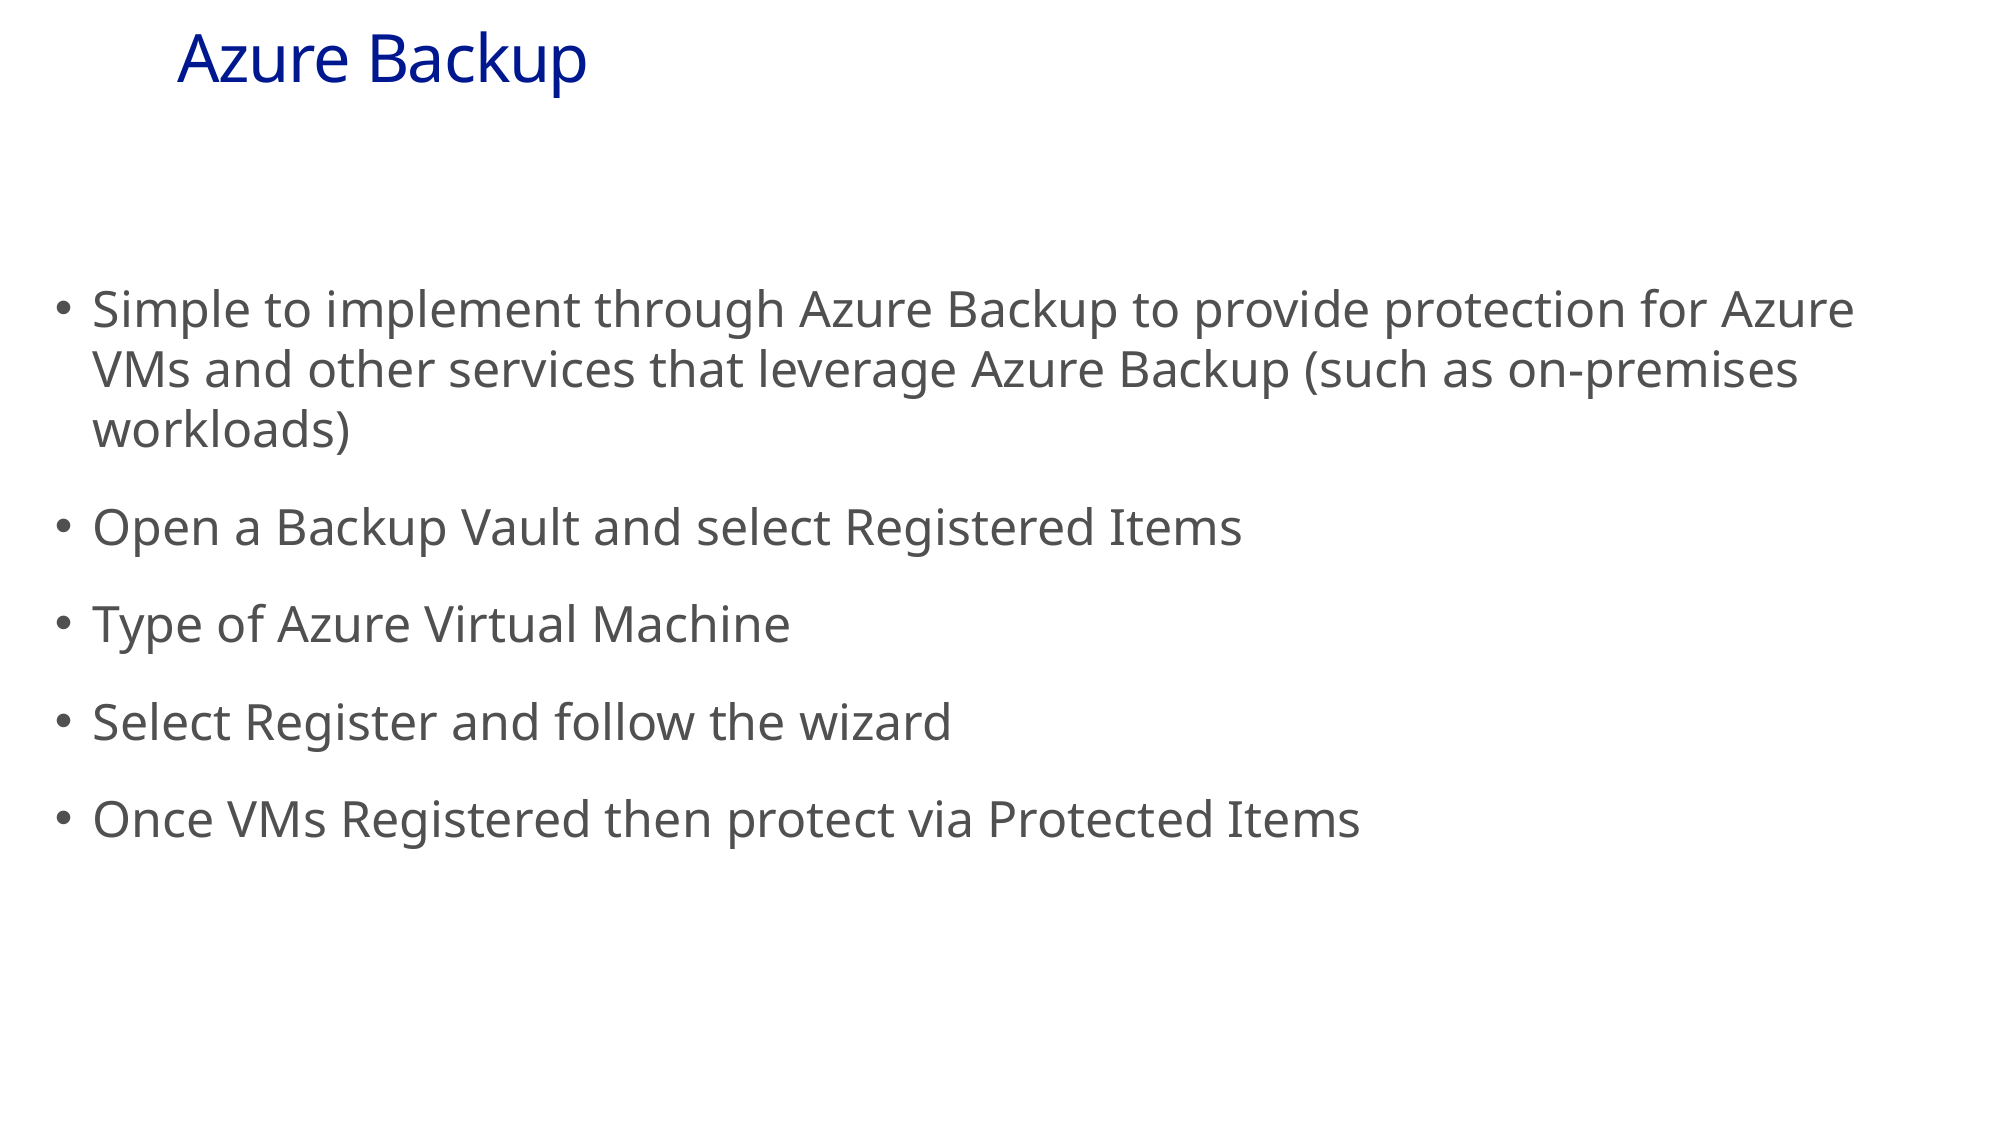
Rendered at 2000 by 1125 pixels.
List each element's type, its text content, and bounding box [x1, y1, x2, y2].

title Azure Backup [124, 0, 2000, 106]
list Simple to implement through Azure Backup to provide protection for Azure VMs and other services that leverage Azure Backup (such as on-premises workloads) Open a Backup Vault and select Registered Items Type of Azure Virtual Machine Select Register and follow the wizard Once VMs Registered then protect via Protected Items [24, 262, 1975, 1011]
